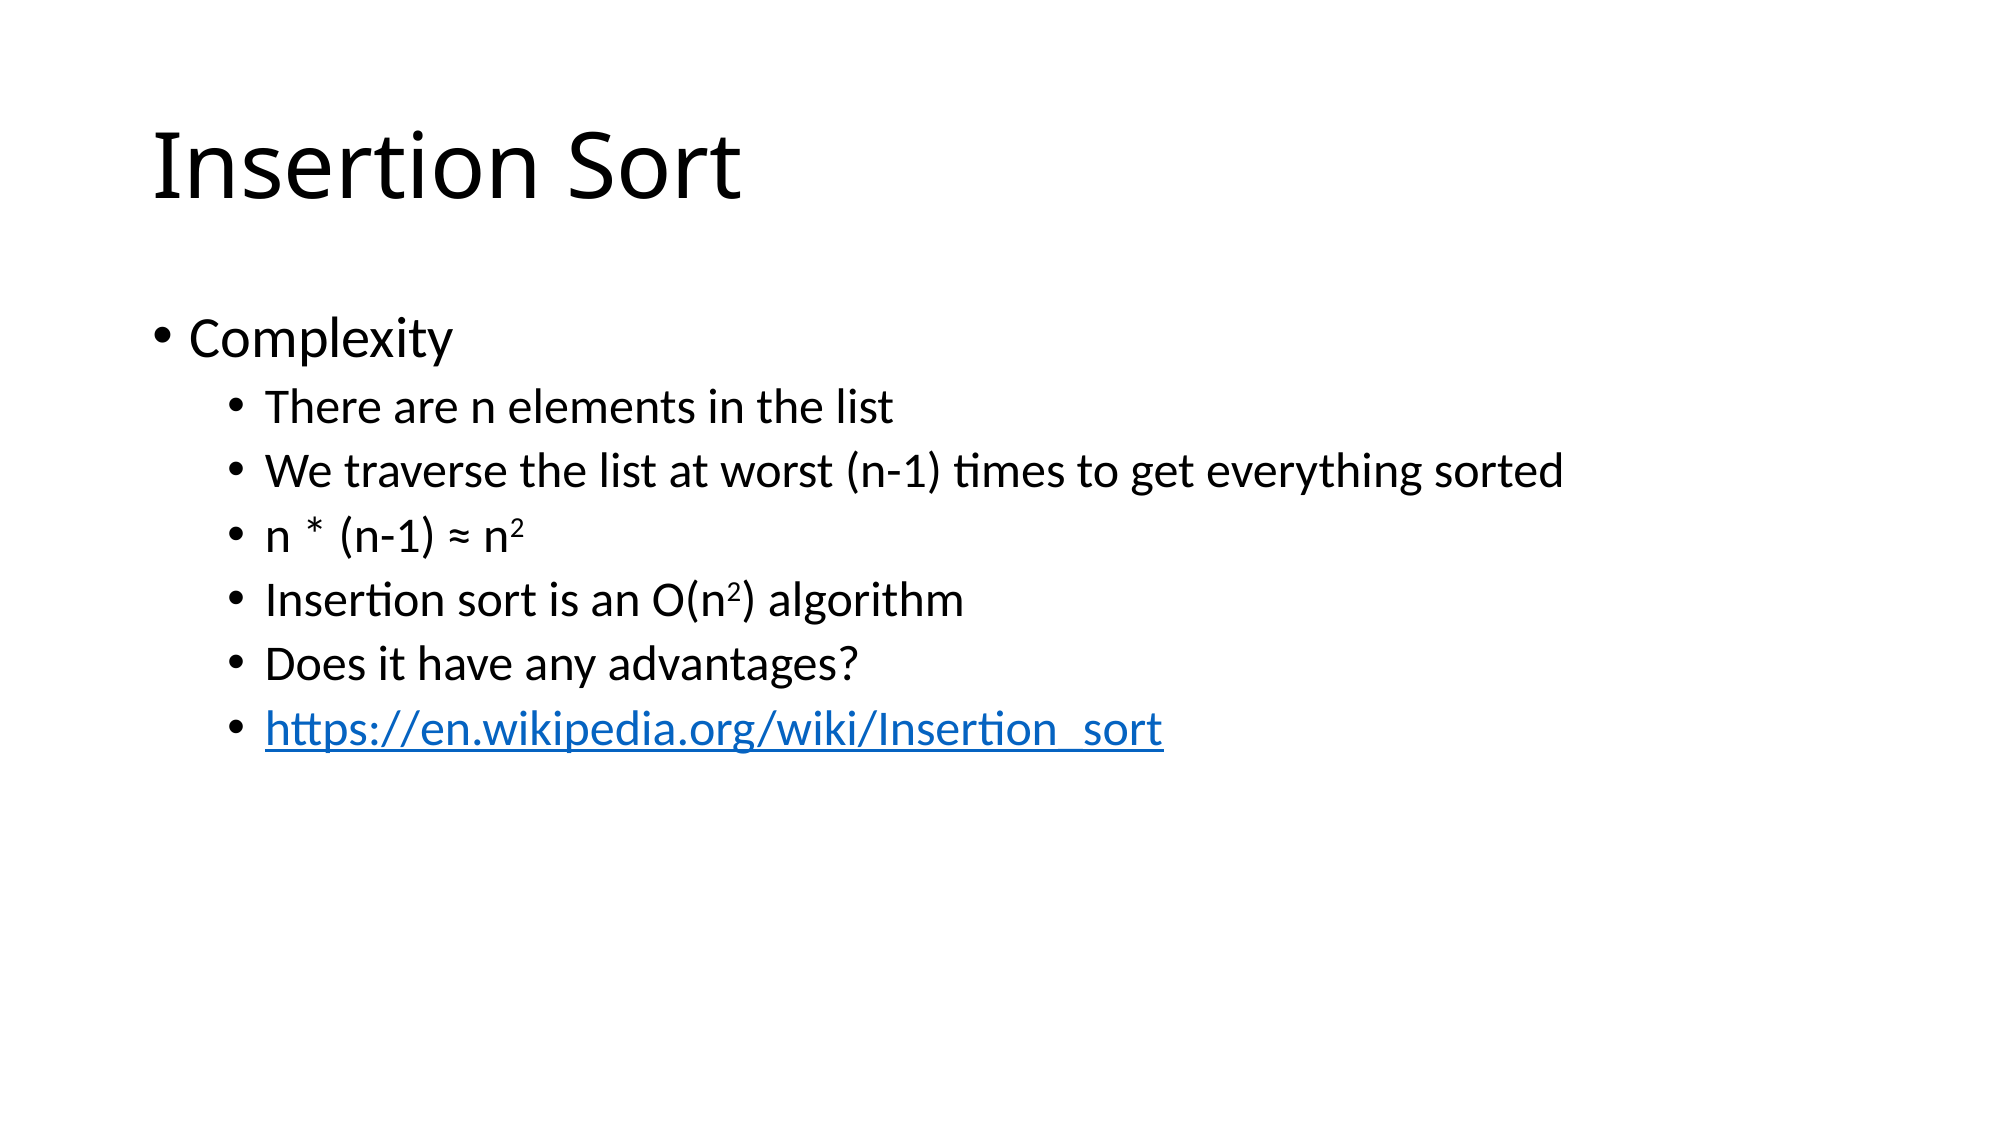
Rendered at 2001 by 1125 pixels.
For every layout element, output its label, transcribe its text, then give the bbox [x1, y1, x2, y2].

list Complexity There are n elements in the list We traverse the list at worst (n-1) times to get everything sorted n * (n-1) ≈ n2 Insertion sort is an O(n2) algorithm Does it have any advantages? https://en.wikipedia.org/wiki/Insertion_sort [137, 299, 1863, 1026]
title Insertion Sort [137, 59, 1863, 278]
